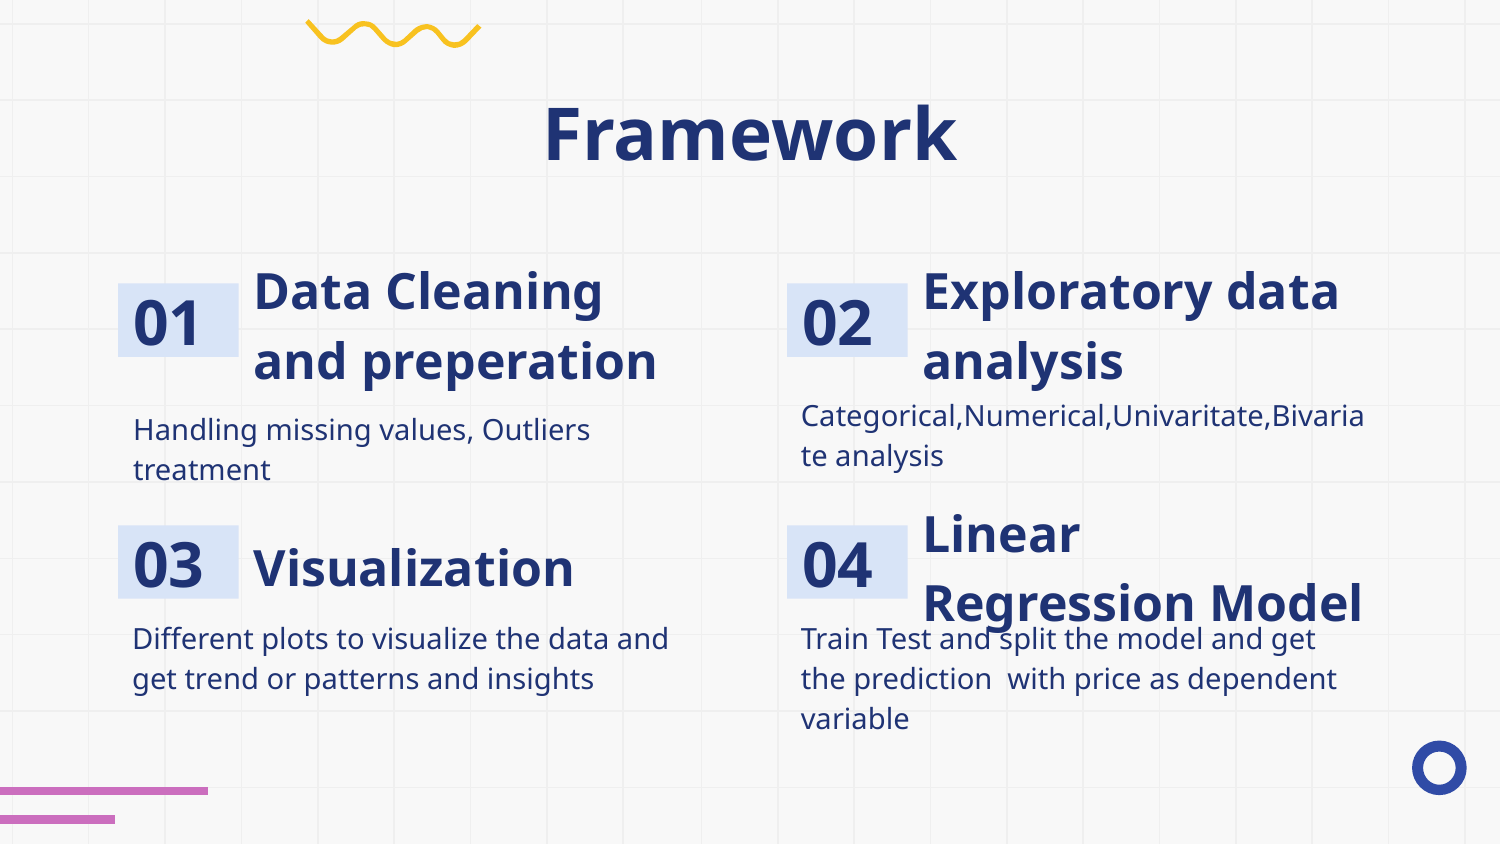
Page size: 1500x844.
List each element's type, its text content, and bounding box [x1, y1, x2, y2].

title Framework [118, 72, 1382, 167]
title 03 [118, 525, 239, 599]
subtitle Different plots to visualize the data and get trend or patterns and insights [116, 599, 713, 660]
title 01 [118, 283, 238, 357]
subtitle Visualization [239, 525, 713, 599]
subtitle Handling missing values, Outliers treatment [118, 391, 667, 449]
subtitle Linear Regression Model [908, 525, 1382, 599]
subtitle Categorical,Numerical,Univaritate,Bivariate analysis [785, 376, 1382, 418]
title 02 [787, 283, 908, 357]
subtitle Exploratory data analysis [908, 283, 1382, 357]
title 04 [787, 525, 908, 599]
subtitle Train Test and split the model and get the prediction with price as dependent variable [785, 599, 1382, 674]
subtitle Data Cleaning and preperation [238, 283, 713, 357]
